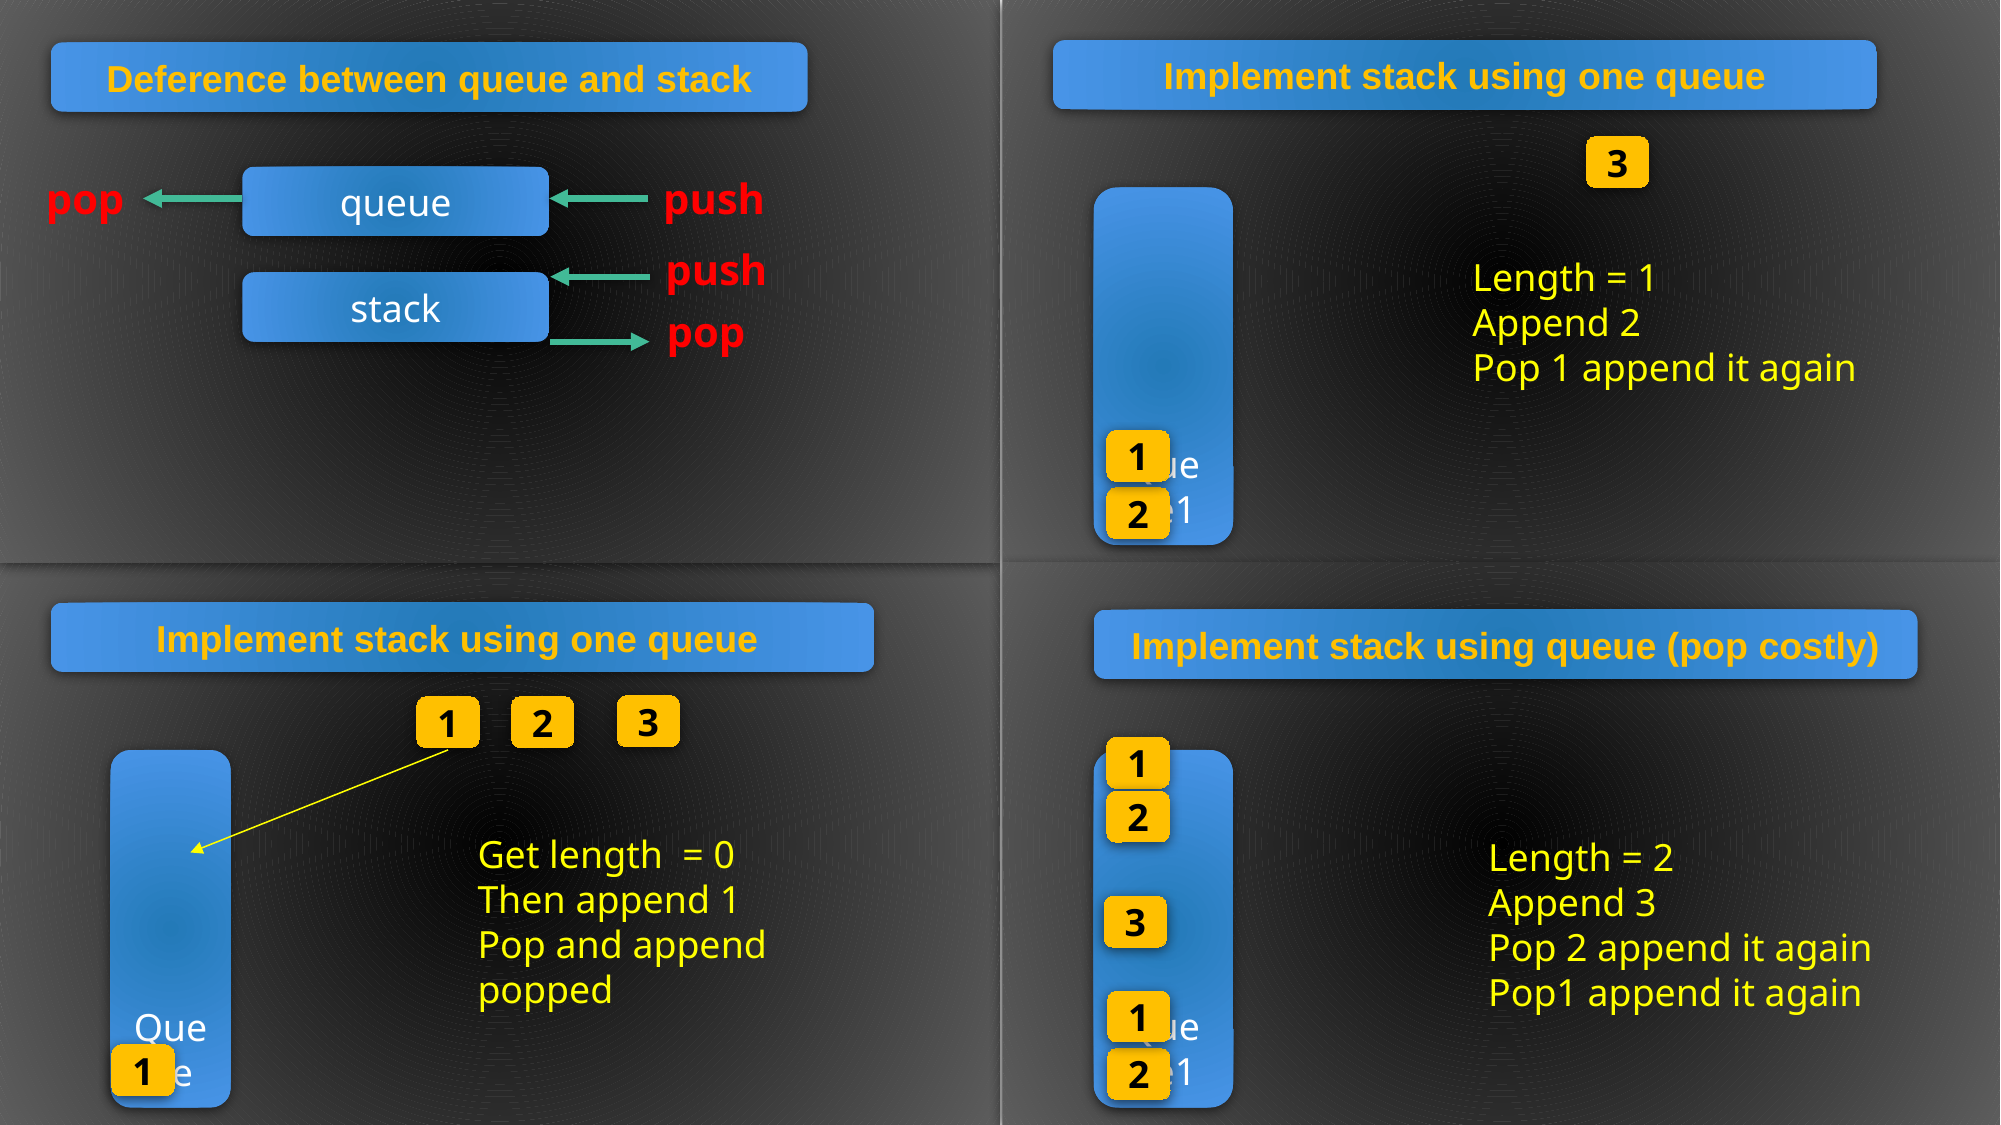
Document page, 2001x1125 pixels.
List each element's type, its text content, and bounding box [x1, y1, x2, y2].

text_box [190, 749, 449, 853]
text_box push [650, 236, 810, 301]
text_box 2 [511, 696, 574, 748]
text_box 1 [111, 1044, 175, 1096]
text_box Implement stack using one queue [1053, 40, 1877, 110]
text_box Length = 1 Append 2 Pop 1 append it again [1457, 246, 1902, 397]
text_box queue [242, 166, 550, 236]
text_box Implement stack using queue (pop costly) [1093, 609, 1918, 679]
text_box 1 [1106, 430, 1170, 482]
text_box [0, 576, 992, 1125]
text_box 1 [1107, 991, 1171, 1042]
text_box Queue1 [1093, 749, 1234, 1108]
text_box 1 [1106, 737, 1170, 786]
text_box 3 [1586, 136, 1649, 188]
text_box Queue1 [1093, 187, 1234, 546]
text_box Length = 2 Append 3 Pop 2 append it again Pop1 append it again [1473, 827, 1918, 1022]
text_box Queue [110, 749, 231, 1108]
text_box [0, 0, 994, 563]
text_box pop [651, 297, 812, 363]
text_box Implement stack using one queue [50, 602, 875, 672]
text_box stack [242, 272, 550, 342]
text_box 2 [1106, 791, 1170, 843]
text_box 3 [617, 695, 680, 747]
text_box 2 [1106, 492, 1170, 539]
text_box Deference between queue and stack [50, 42, 808, 112]
text_box 1 [416, 696, 480, 748]
text_box [1002, 0, 2000, 557]
text_box 2 [1107, 1053, 1171, 1100]
text_box pop [31, 165, 191, 231]
text_box Get length = 0 Then append 1 Pop and append popped [462, 823, 907, 1063]
text_box [1002, 562, 2000, 1125]
text_box 3 [1104, 896, 1167, 948]
text_box push [648, 165, 808, 231]
